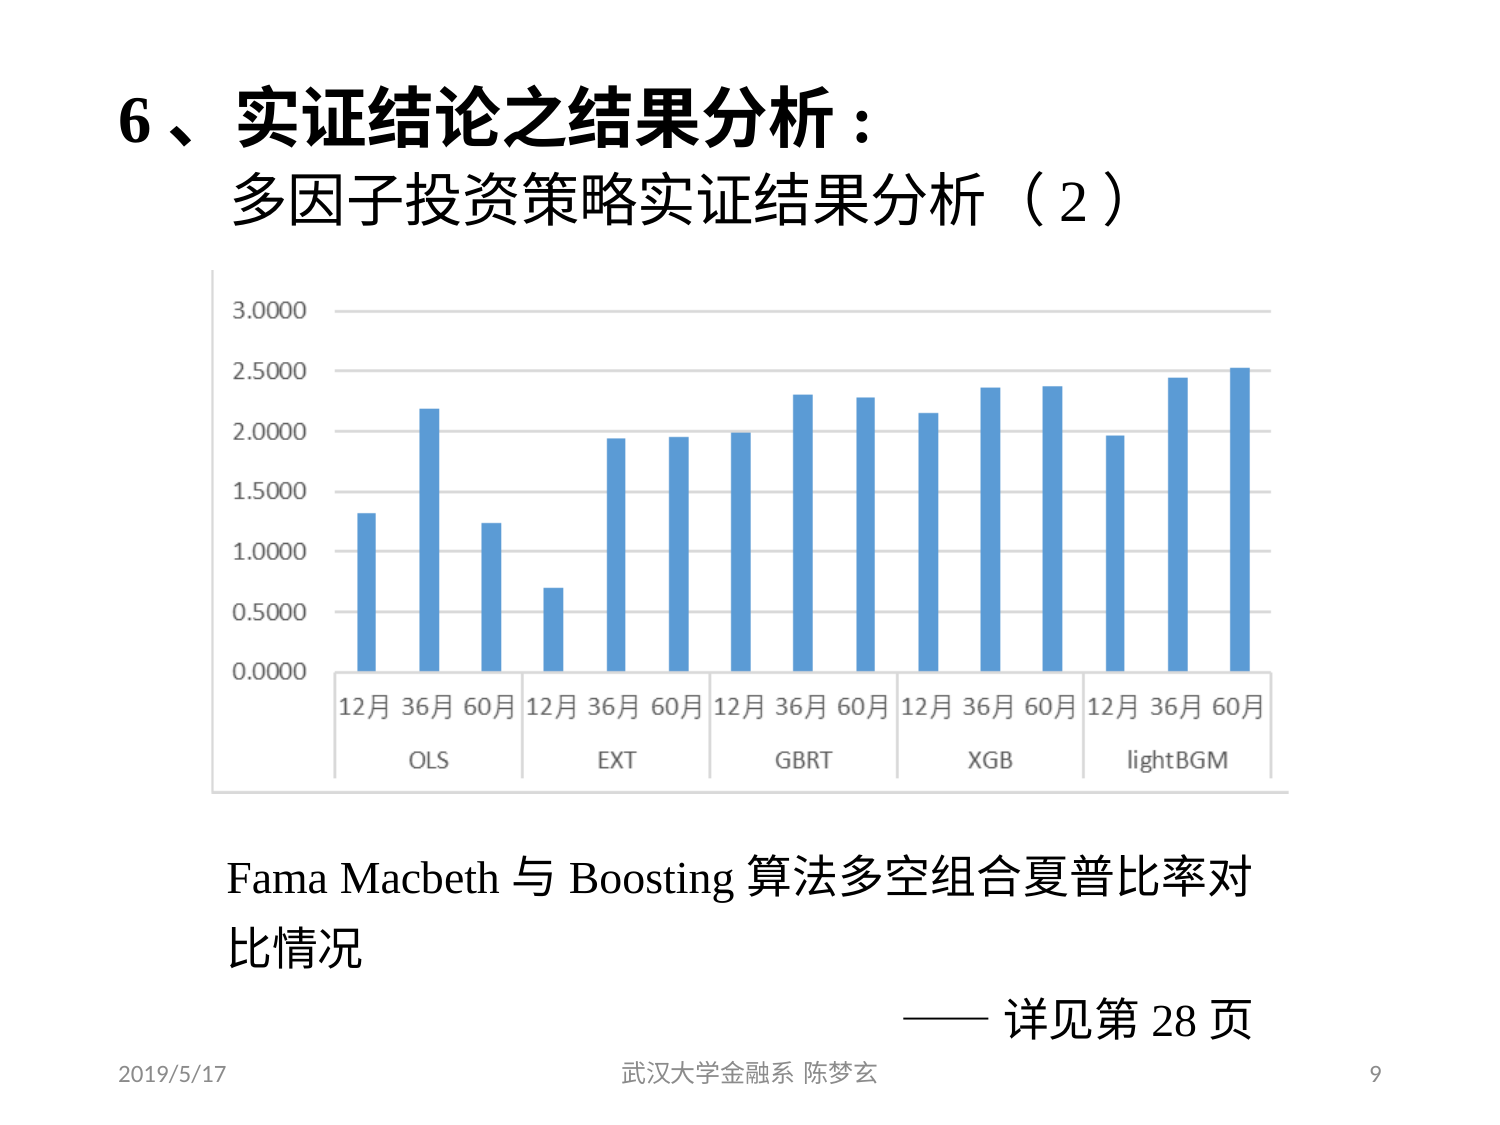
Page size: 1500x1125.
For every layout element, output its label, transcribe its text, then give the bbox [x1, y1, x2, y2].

list Fama Macbeth与Boosting算法多空组合夏普比率对比情况 ——详见第28页 [211, 823, 1270, 1043]
footer 武汉大学金融系 陈梦玄 [496, 1042, 1004, 1103]
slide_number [103, 1042, 441, 1103]
picture [211, 269, 1289, 794]
slide_number 9 [1059, 1042, 1397, 1103]
text_box 6、实证结论之结果分析: 多因子投资策略实证结果分析（2） [103, 52, 1397, 270]
